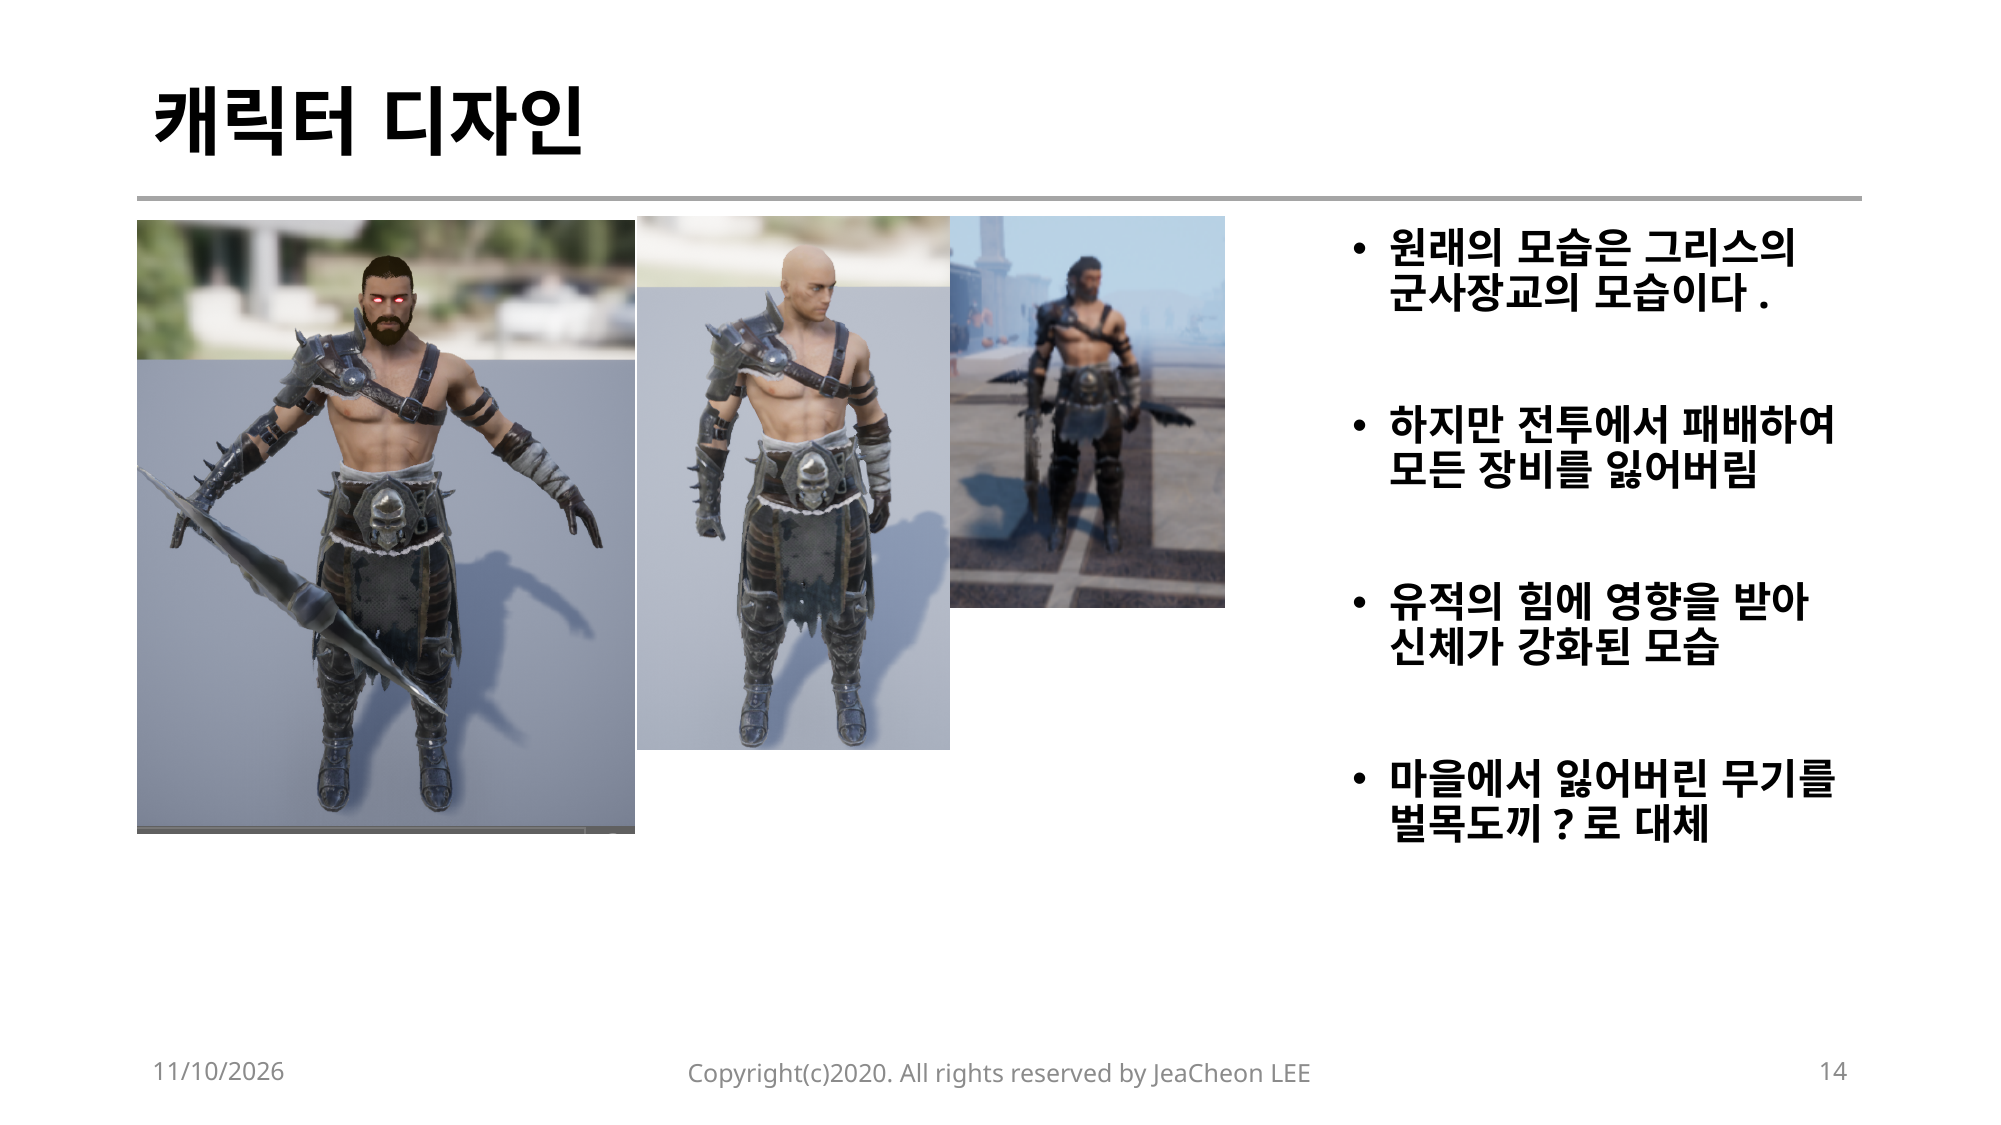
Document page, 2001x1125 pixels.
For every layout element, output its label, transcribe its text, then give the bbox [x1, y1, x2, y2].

picture [137, 220, 635, 834]
footer Copyright(c)2020. All rights reserved by JeaCheon LEE [662, 1042, 1338, 1103]
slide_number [137, 1042, 588, 1103]
slide_number 14 [1412, 1042, 1863, 1103]
title 캐릭터 디자인 [137, 59, 1863, 191]
list 원래의 모습은 그리스의 군사장교의 모습이다. 하지만 전투에서 패배하여 모든 장비를 잃어버림 유적의 힘에 영향을 받아 신체가 강화된 모습 마을에서 잃어버린 무기를 벌목도끼?로 대체 [1337, 220, 1863, 1043]
picture [636, 216, 1225, 750]
